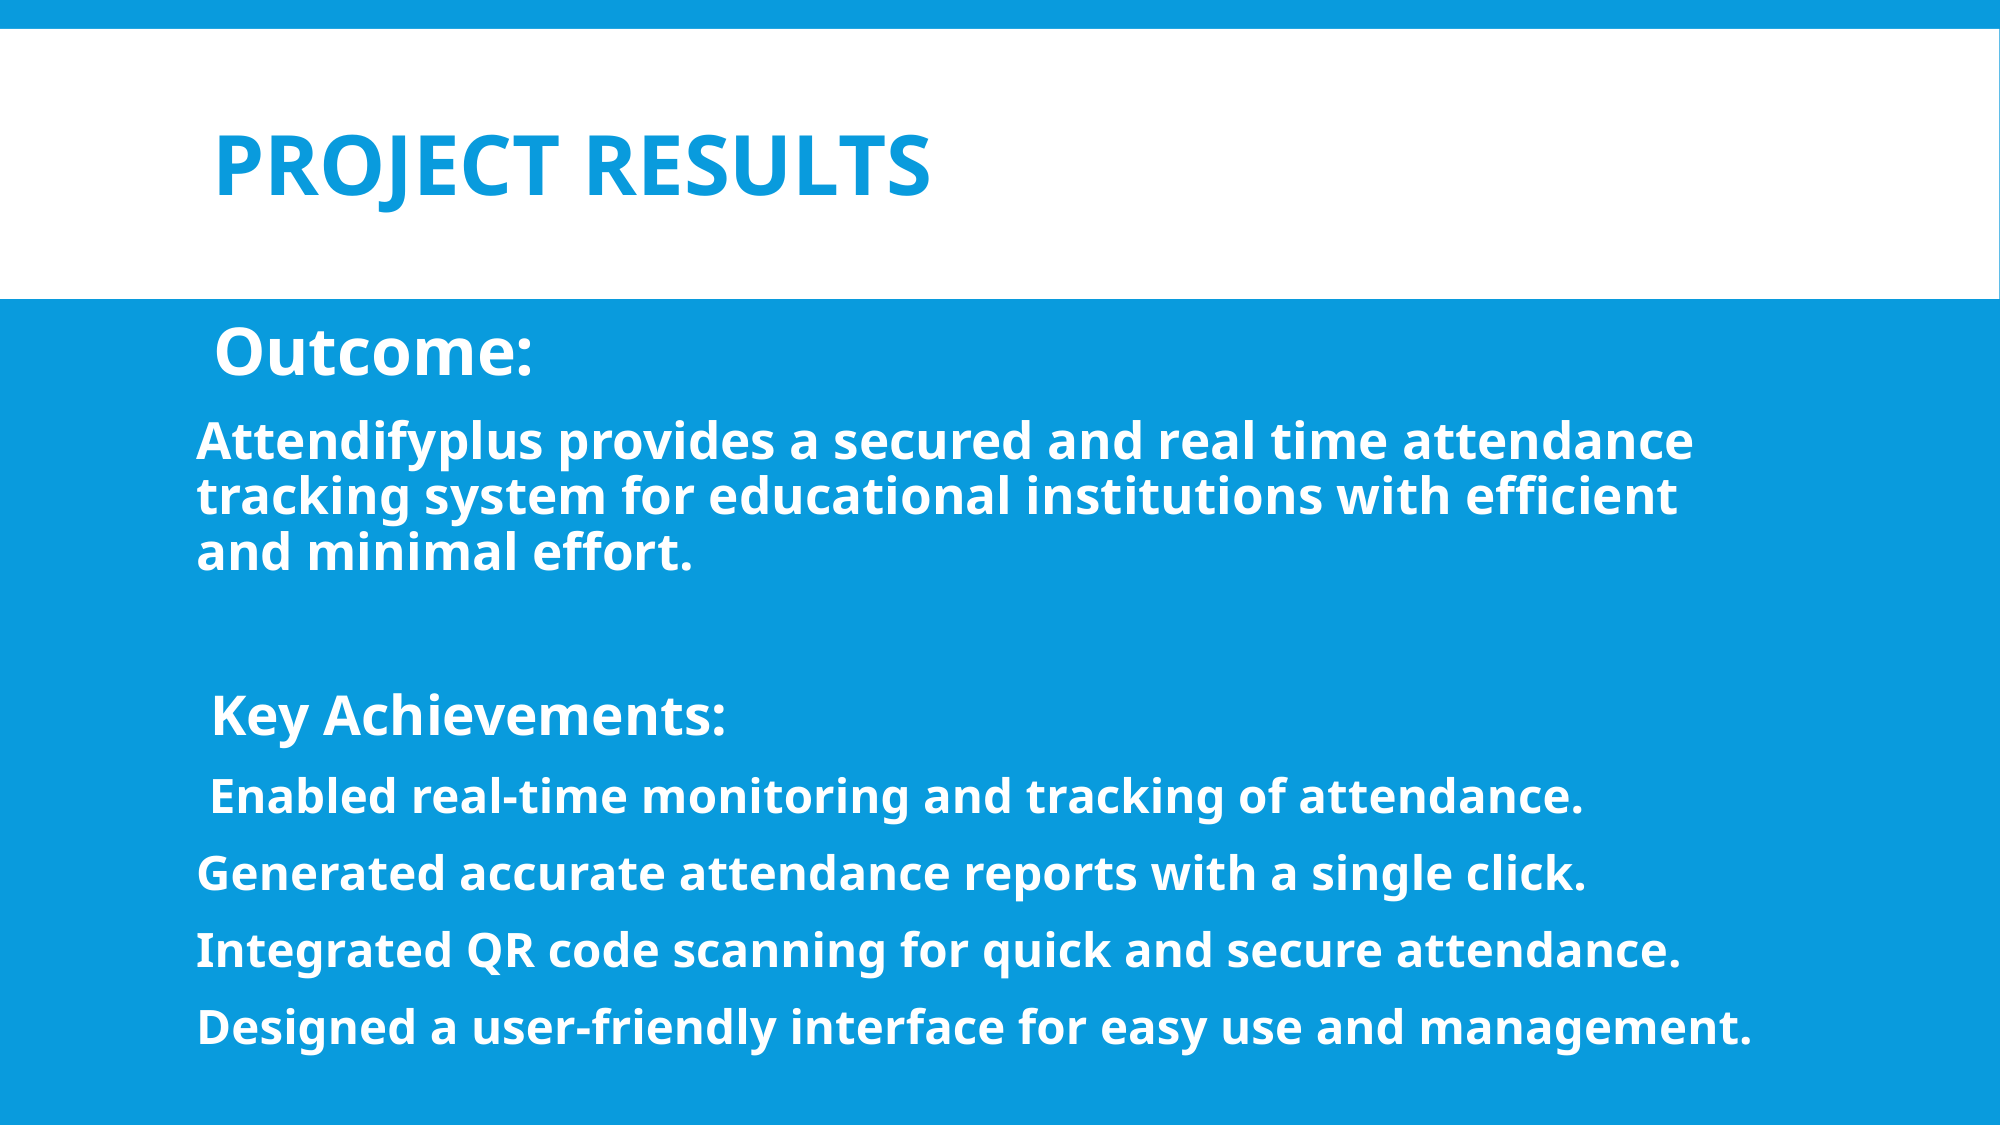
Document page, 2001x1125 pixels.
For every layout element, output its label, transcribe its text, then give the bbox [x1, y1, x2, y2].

list Outcome: Attendifyplus provides a secured and real time attendance tracking system for educational institutions with efficient and minimal effort. Key Achievements: Enabled real-time monitoring and tracking of attendance. Generated accurate attendance reports with a single click. Integrated QR code scanning for quick and secure attendance. Designed a user-friendly interface for easy use and management. [181, 310, 1787, 1106]
title Project Results [197, 46, 1803, 295]
